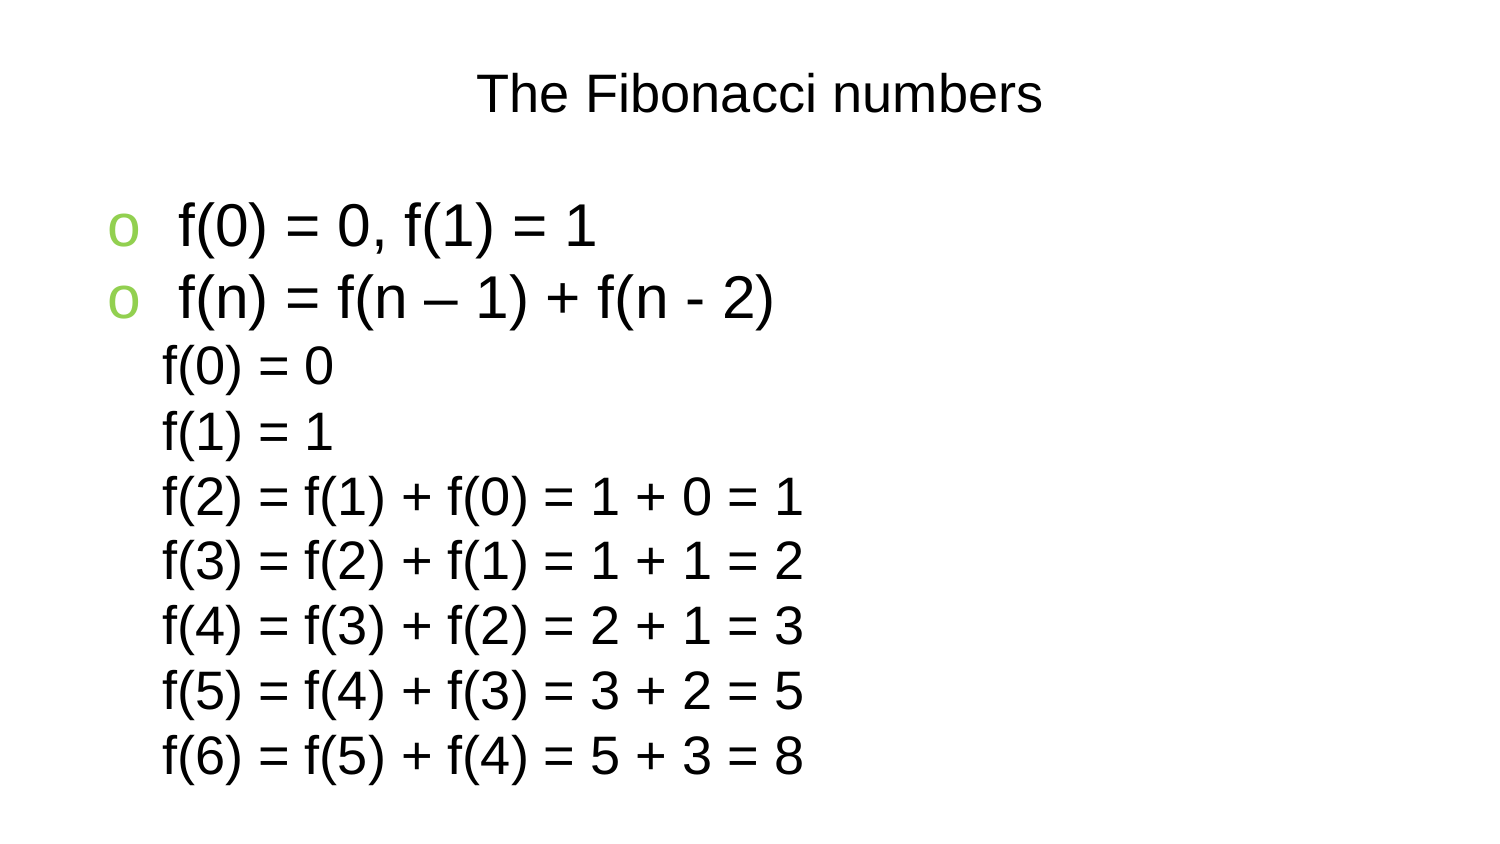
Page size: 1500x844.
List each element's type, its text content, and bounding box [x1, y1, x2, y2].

title The Fibonacci numbers [65, 56, 1454, 143]
text_box o f(0) = 0, f(1) = 1 o f(n) = f(n – 1) + f(n - 2) f(0) = 0 f(1) = 1 f(2) = f(1) + f(0) = 1 + 0 = 1 f(3) = f(2) + f(1) = 1 + 1 = 2 f(4) = f(3) + f(2) = 2 + 1 = 3 f(5) = f(4) + f(3) = 3 + 2 = 5 f(6) = f(5) + f(4) = 5 + 3 = 8 [103, 184, 1422, 790]
